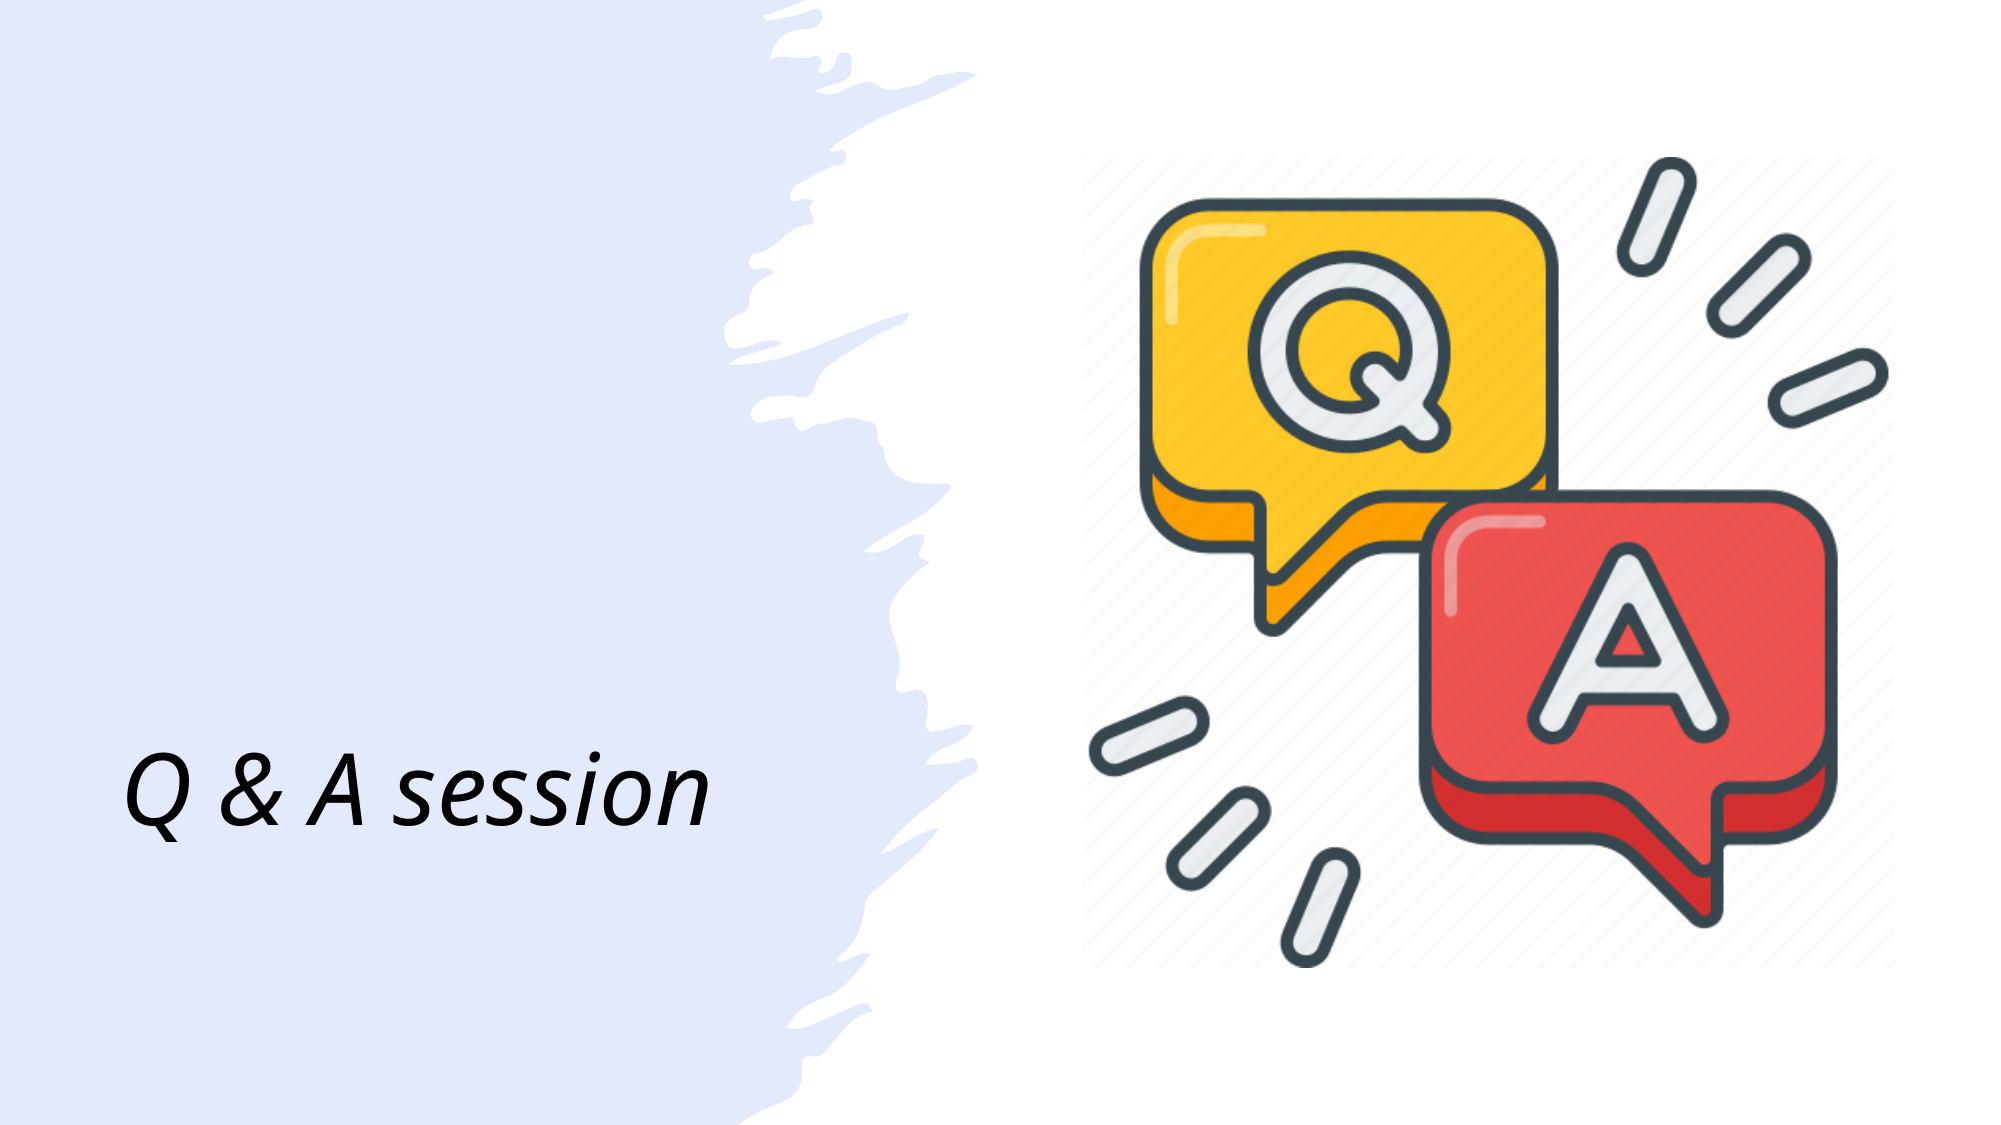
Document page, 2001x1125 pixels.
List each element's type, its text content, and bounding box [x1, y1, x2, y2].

title Q & A session [105, 105, 864, 855]
text_box [741, 0, 2000, 1125]
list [1083, 157, 1895, 968]
text_box [0, 0, 980, 1125]
